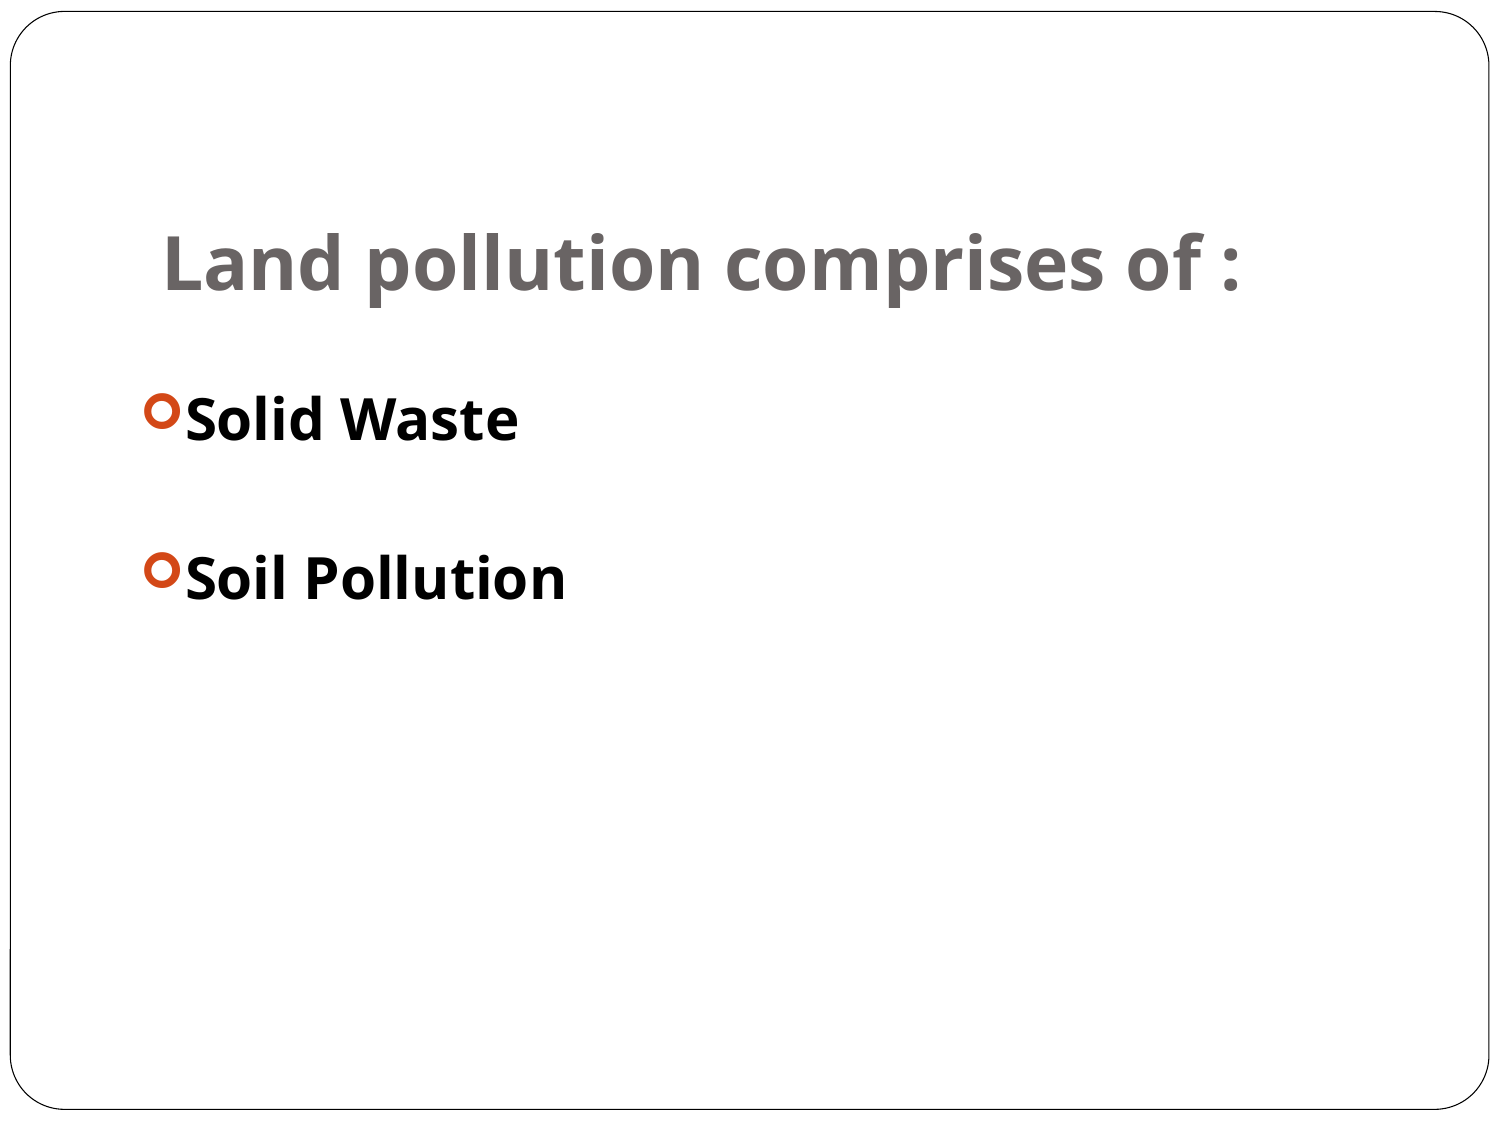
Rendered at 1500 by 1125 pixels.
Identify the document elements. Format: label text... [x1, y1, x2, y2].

subtitle Solid Waste Soil Pollution [124, 374, 1321, 1035]
title Land pollution comprises of : [145, 48, 1270, 374]
